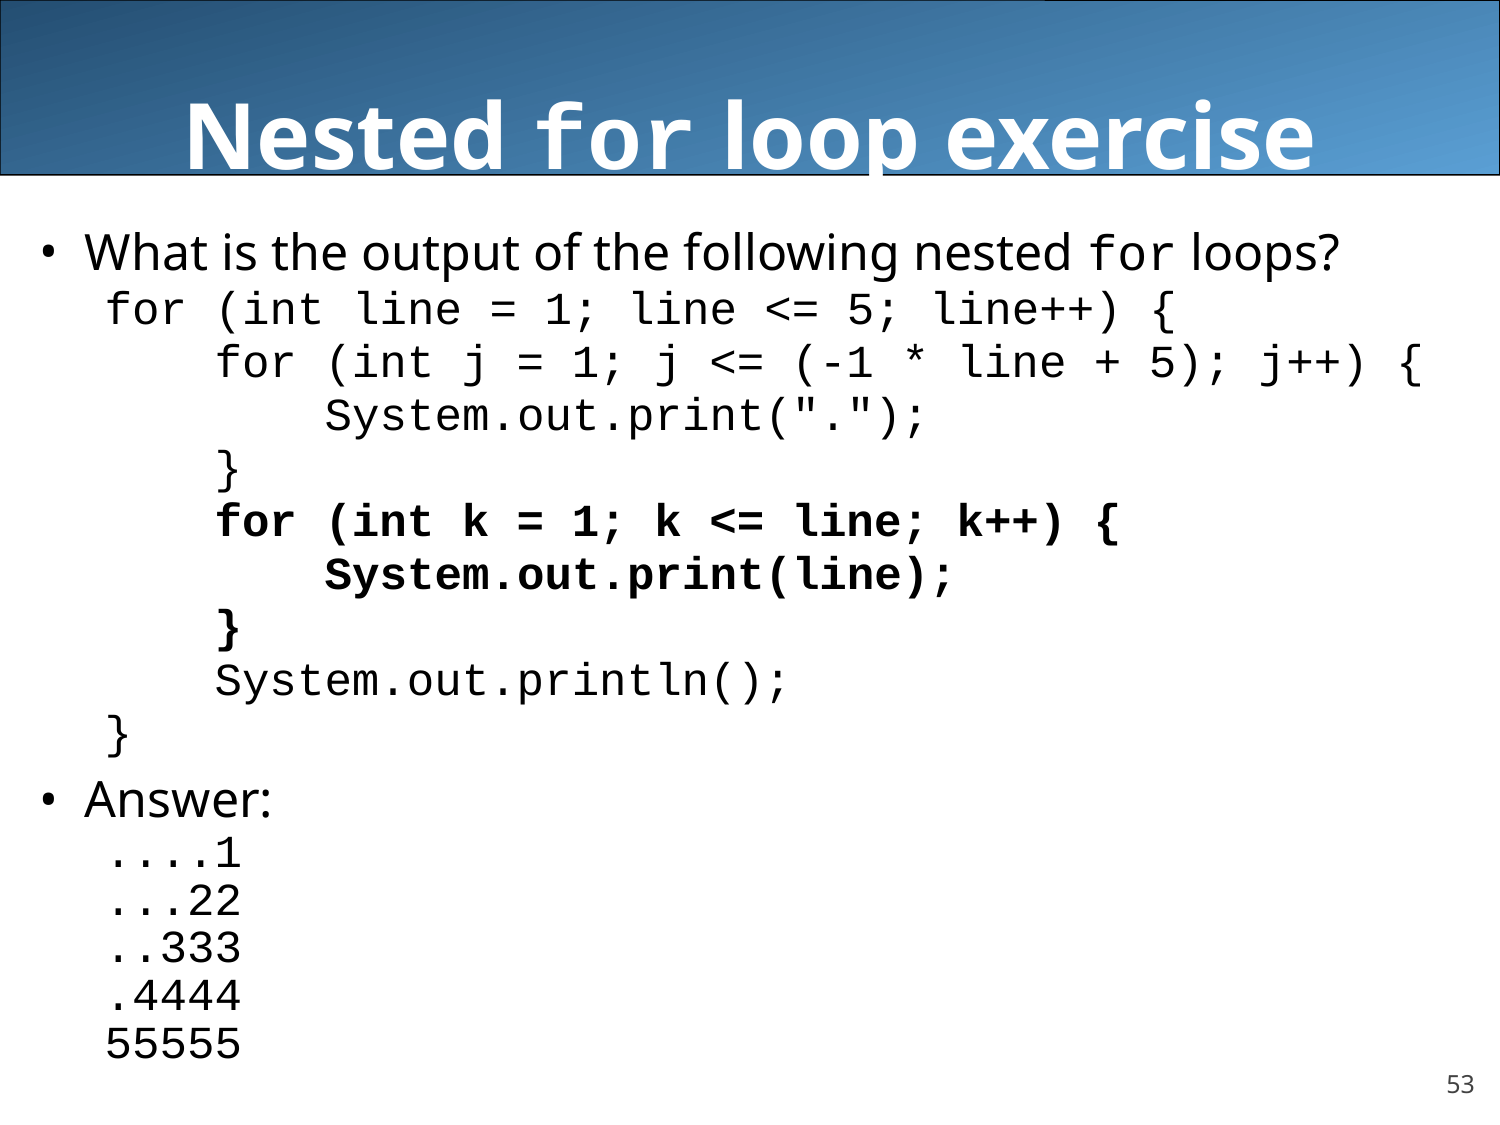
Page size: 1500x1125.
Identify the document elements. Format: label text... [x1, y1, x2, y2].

title Nested for loop exercise [75, 0, 1425, 188]
list What is the output of the following nested for loops? for (int line = 1; line <= 5; line++) { for (int j = 1; j <= (-1 * line + 5); j++) { System.out.print("."); } for (int k = 1; k <= line; k++) { System.out.print(line); } System.out.println(); } Answer: ....1 ...22 ..333 .4444 55555 [24, 212, 1500, 1063]
